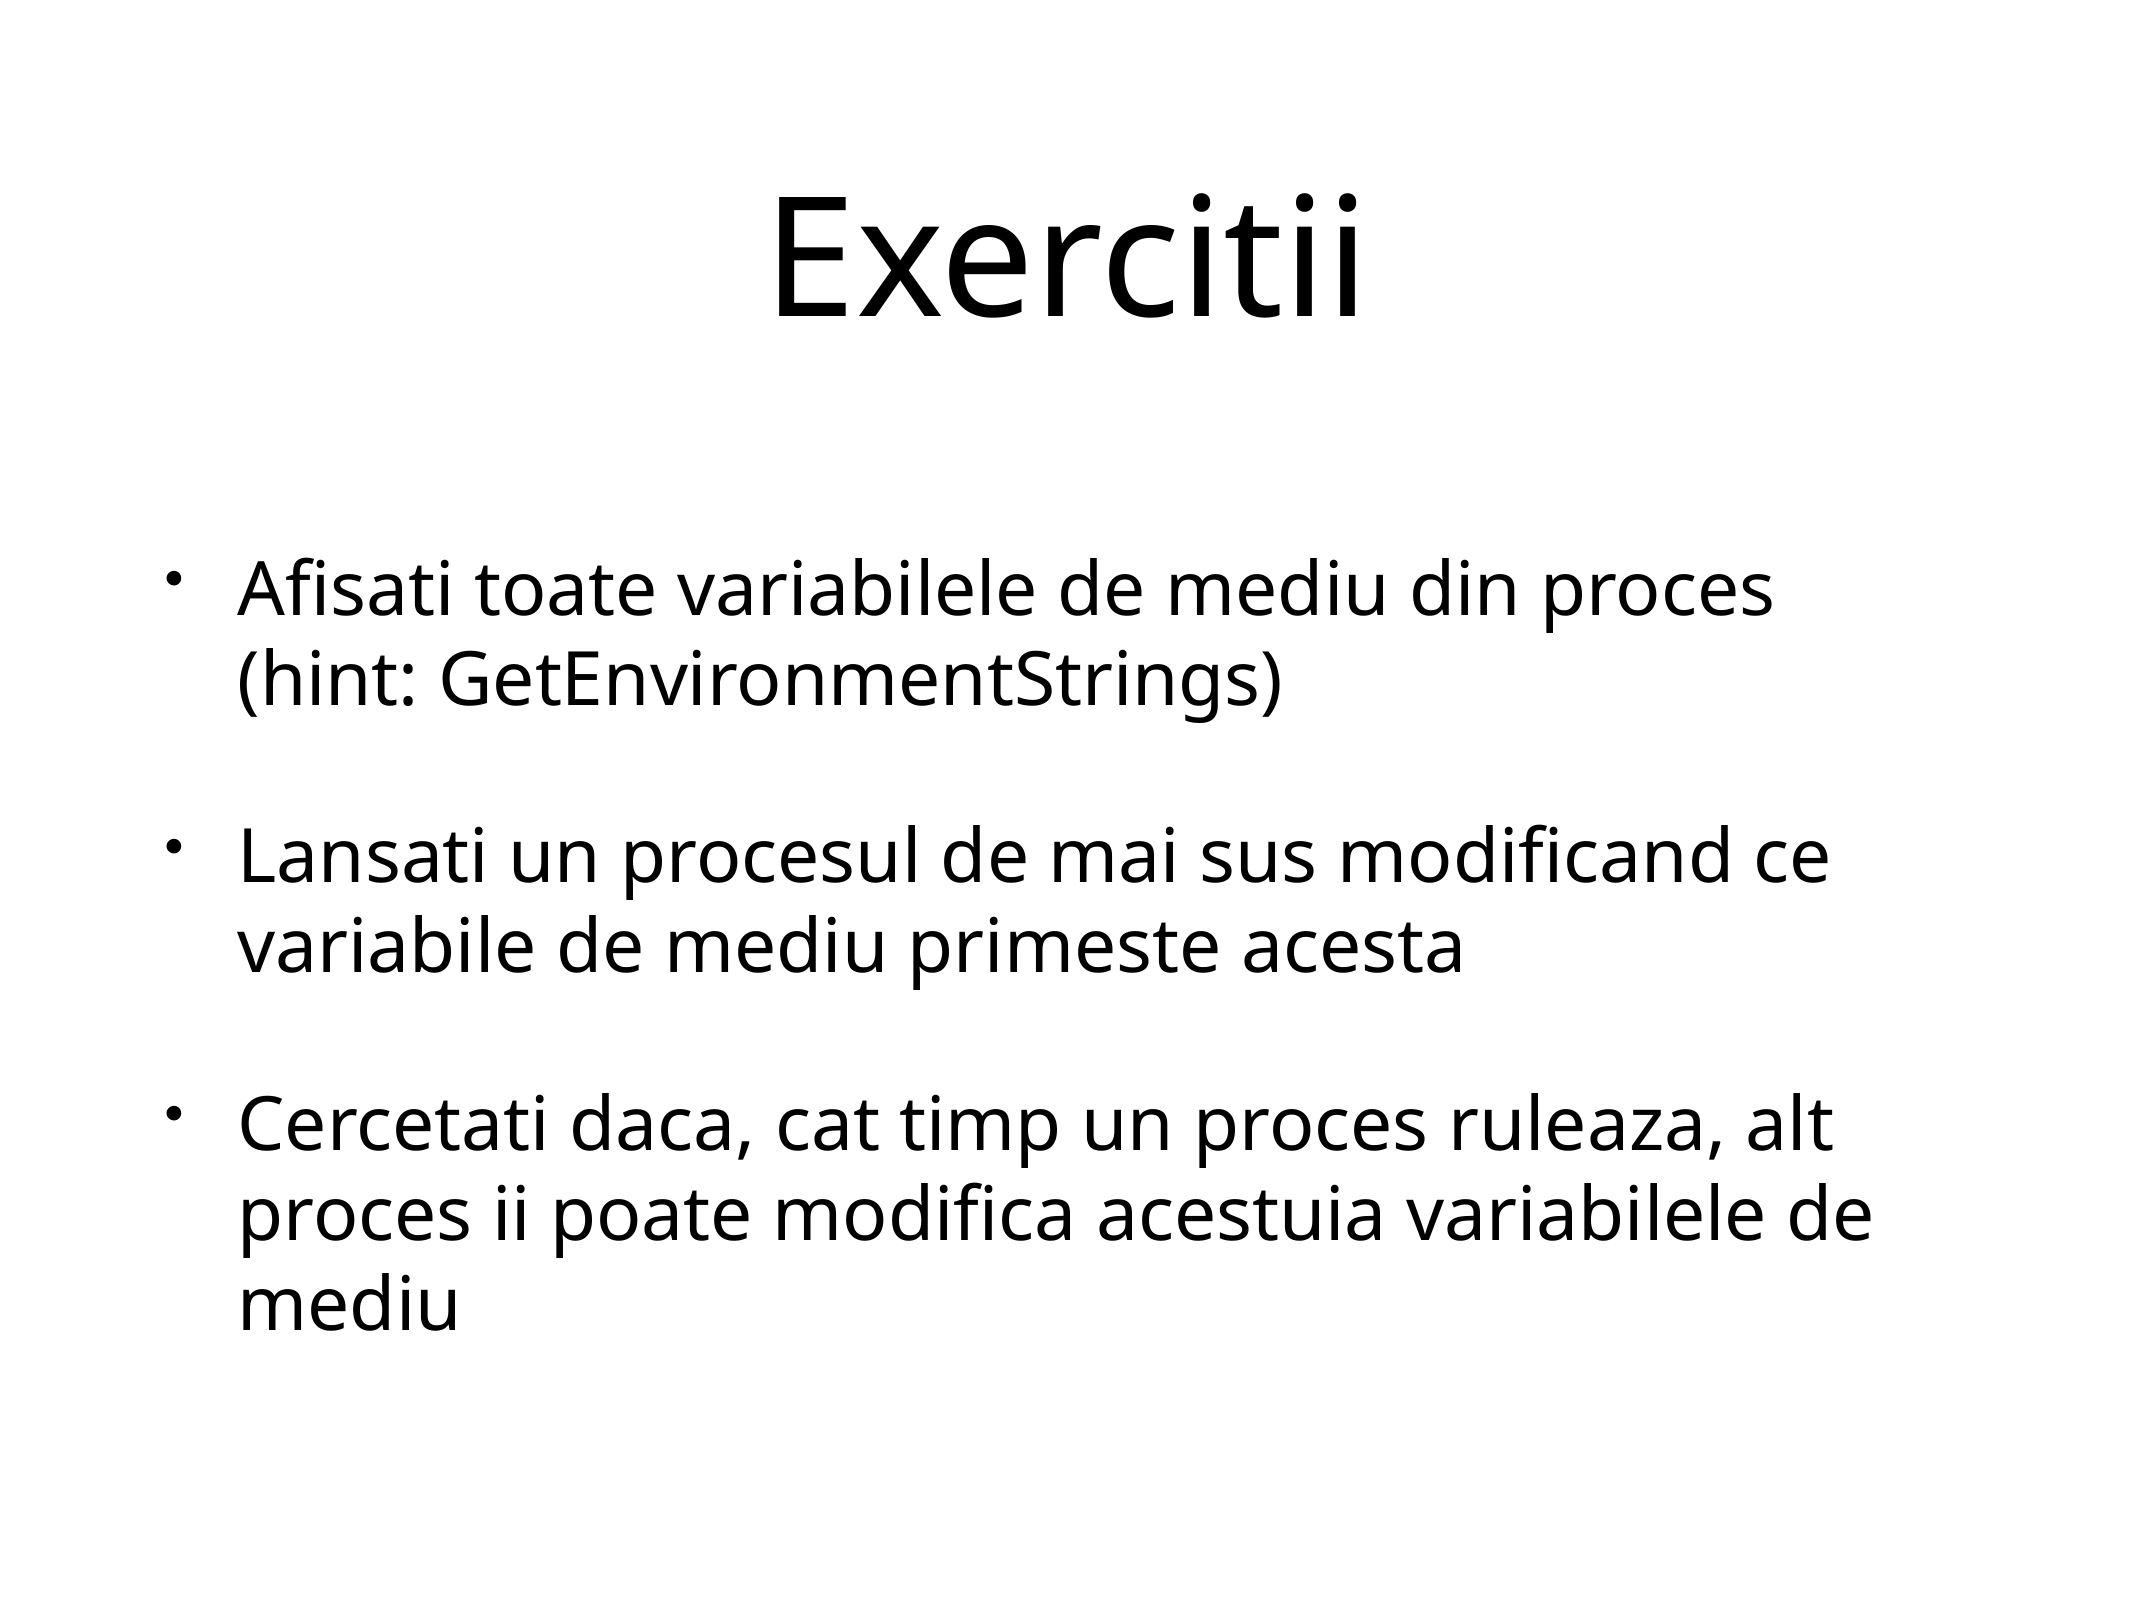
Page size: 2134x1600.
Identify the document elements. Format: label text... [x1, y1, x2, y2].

list Afisati toate variabilele de mediu din proces (hint: GetEnvironmentStrings) Lansati un procesul de mai sus modificand ce variabile de mediu primeste acesta Cercetati daca, cat timp un proces ruleaza, alt proces ii poate modifica acestuia variabilele de mediu [155, 426, 1978, 1459]
title Exercitii [155, 72, 1978, 426]
